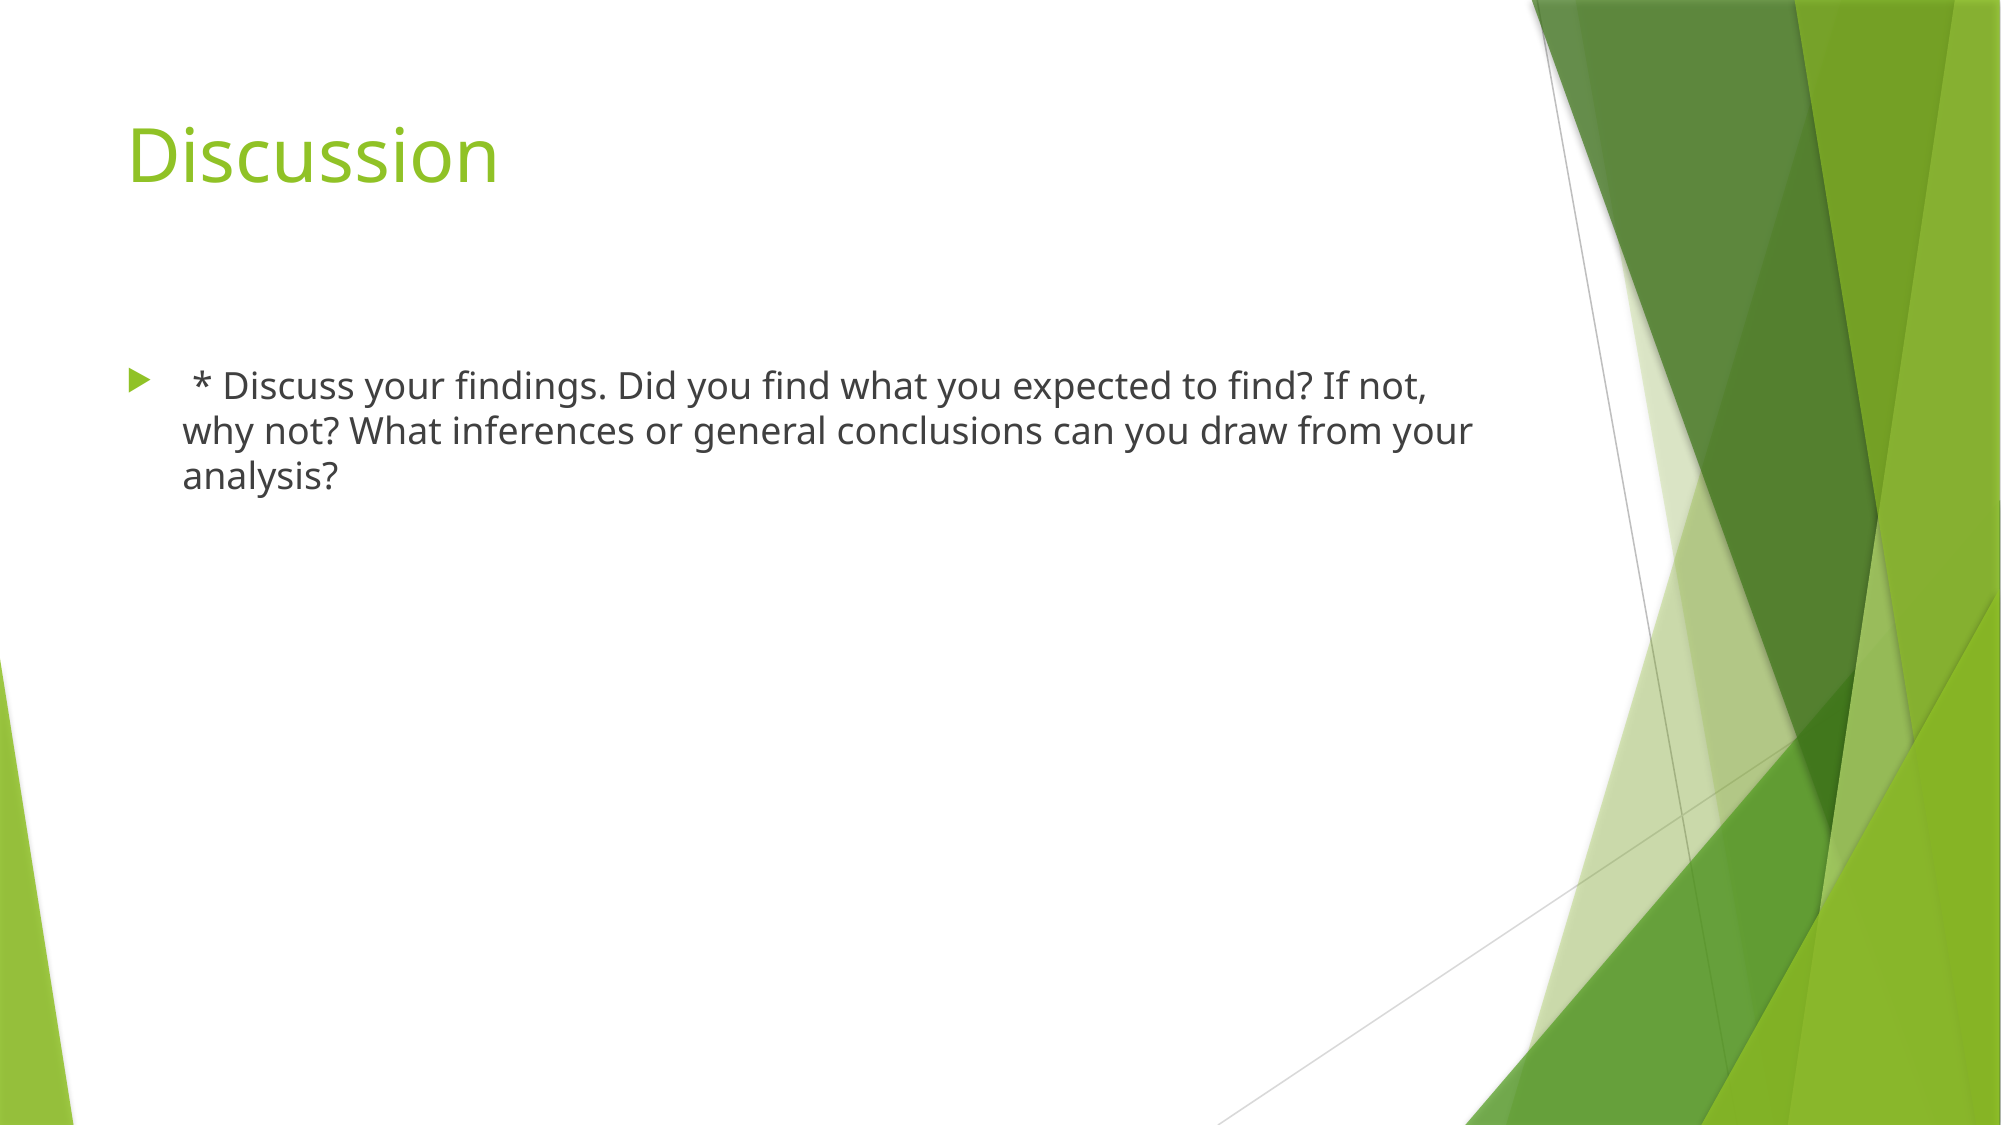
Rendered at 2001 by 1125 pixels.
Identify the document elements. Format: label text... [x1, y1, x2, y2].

list * Discuss your findings. Did you find what you expected to find? If not, why not? What inferences or general conclusions can you draw from your analysis? [111, 354, 1522, 992]
title Discussion [111, 99, 1522, 317]
